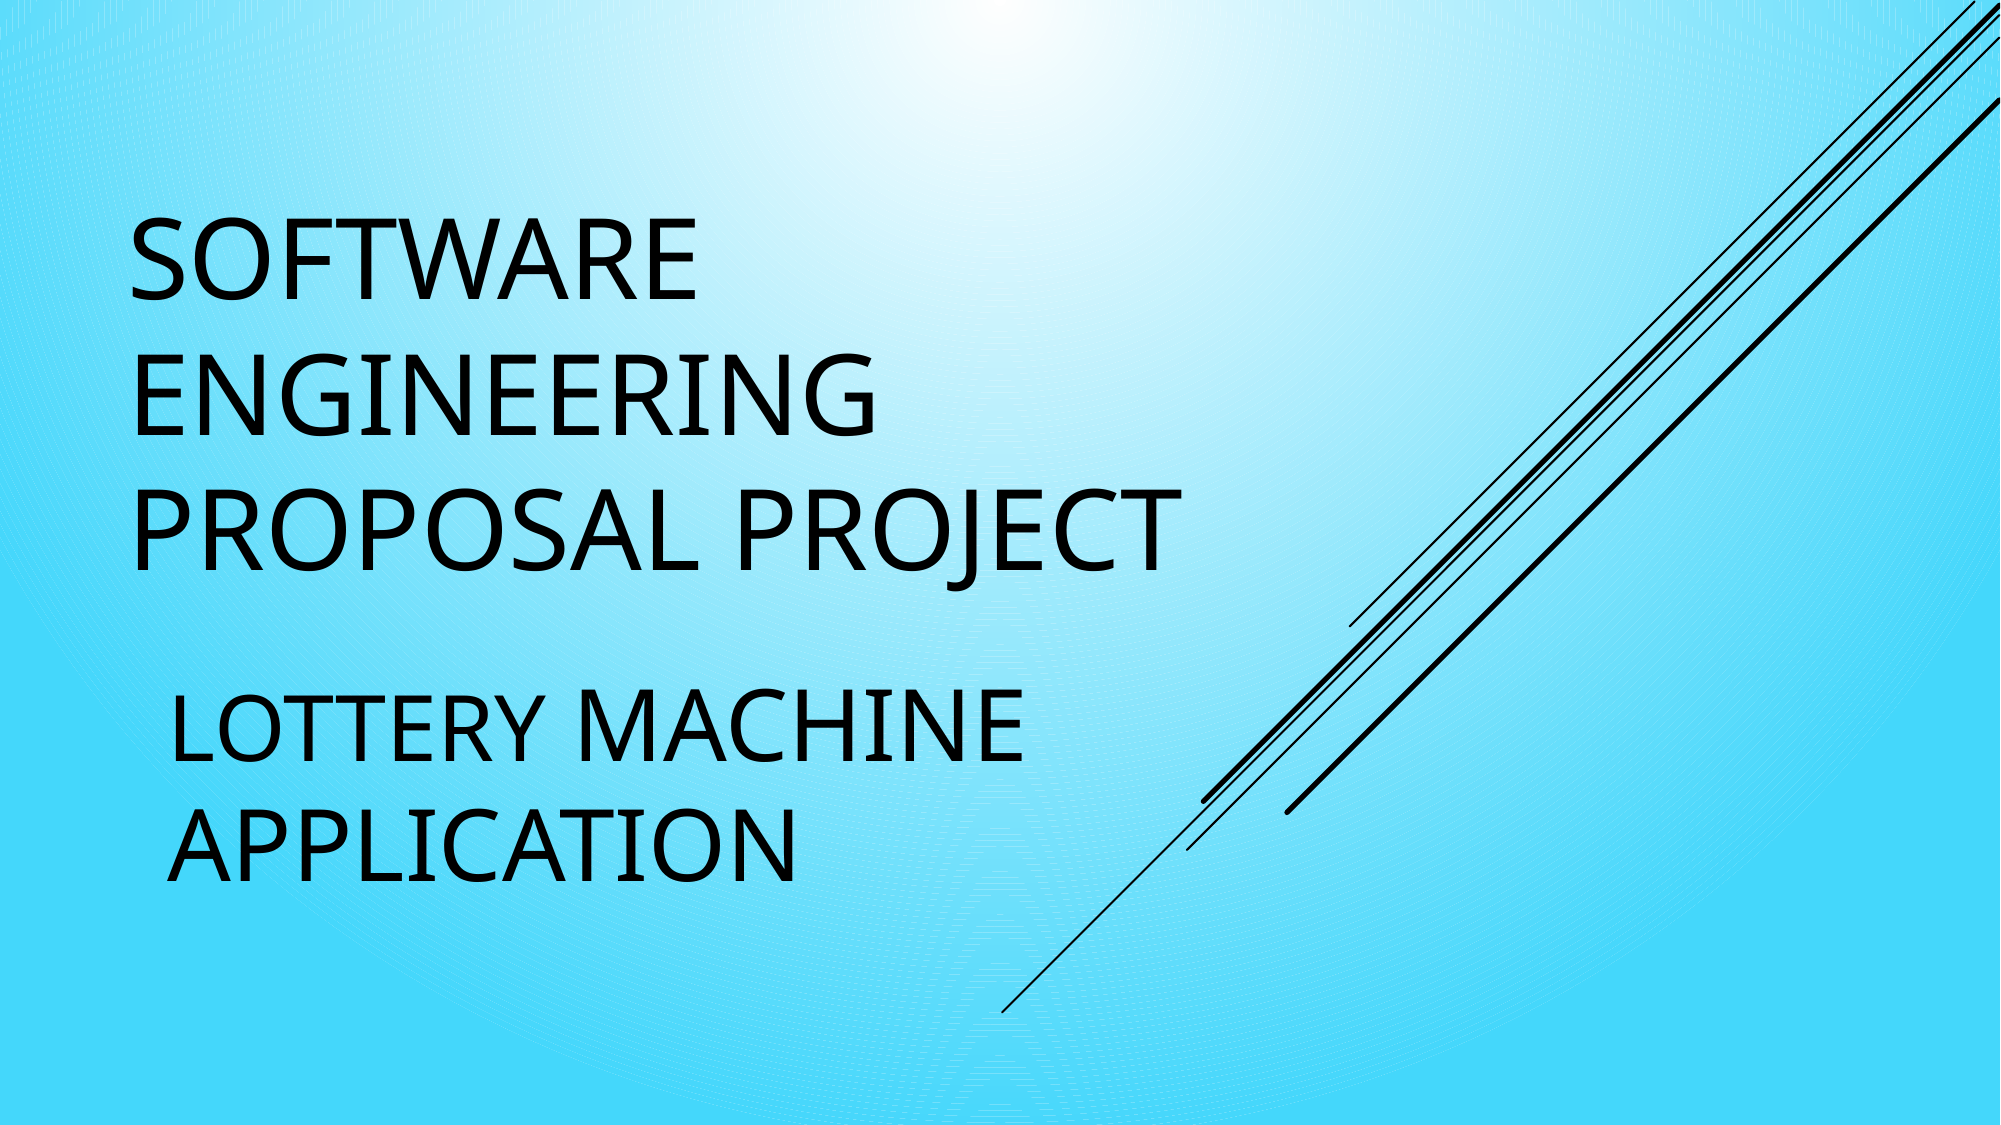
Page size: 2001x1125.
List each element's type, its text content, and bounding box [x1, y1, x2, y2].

title SOFTWARE ENGINEERING proposal PROJECT [112, 112, 1425, 600]
subtitle LOTTERY MACHINE APPLICATION [152, 654, 1203, 974]
